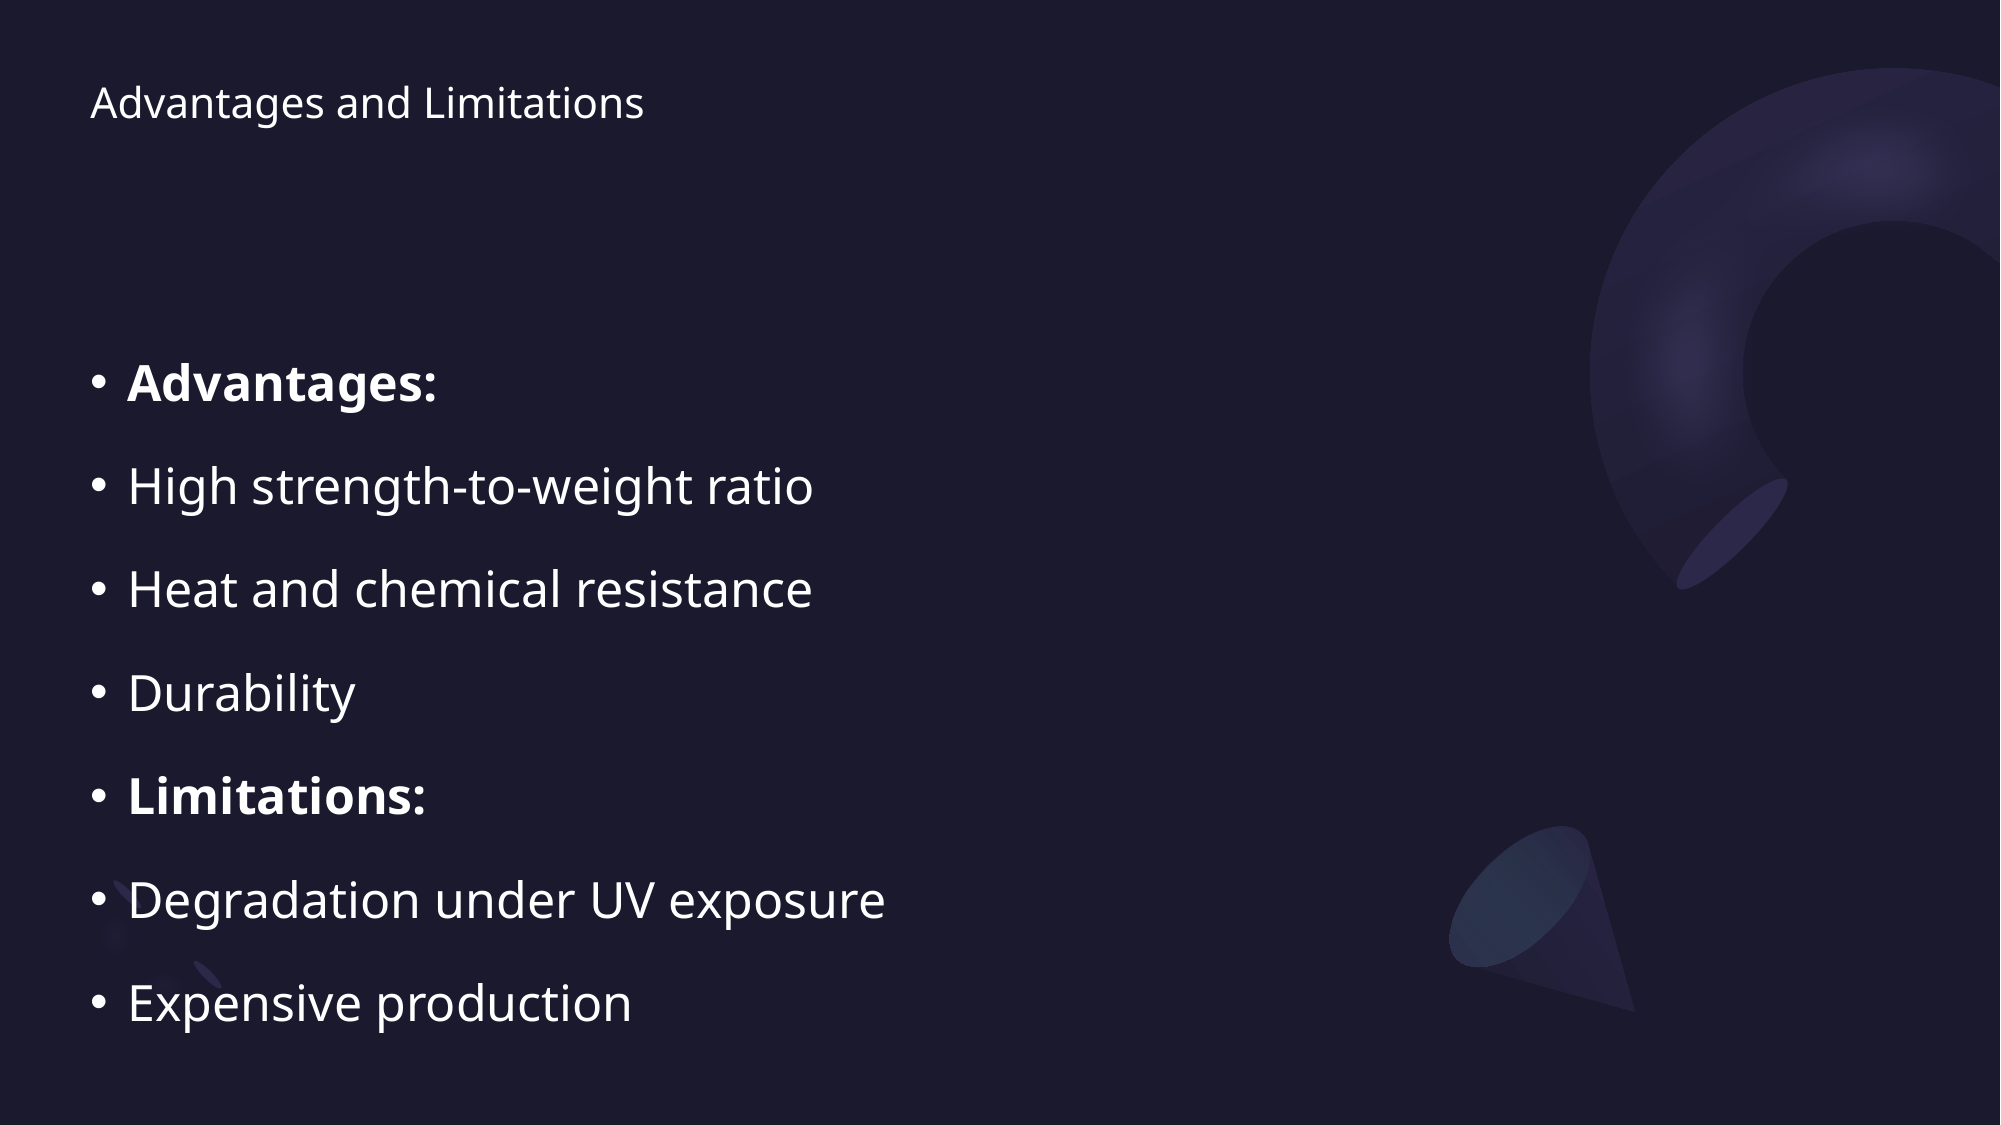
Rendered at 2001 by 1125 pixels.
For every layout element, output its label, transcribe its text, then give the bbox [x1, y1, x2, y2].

list Advantages: High strength-to-weight ratio Heat and chemical resistance Durability Limitations: Degradation under UV exposure Expensive production [90, 345, 1909, 998]
title Advantages and Limitations [90, 81, 1052, 320]
